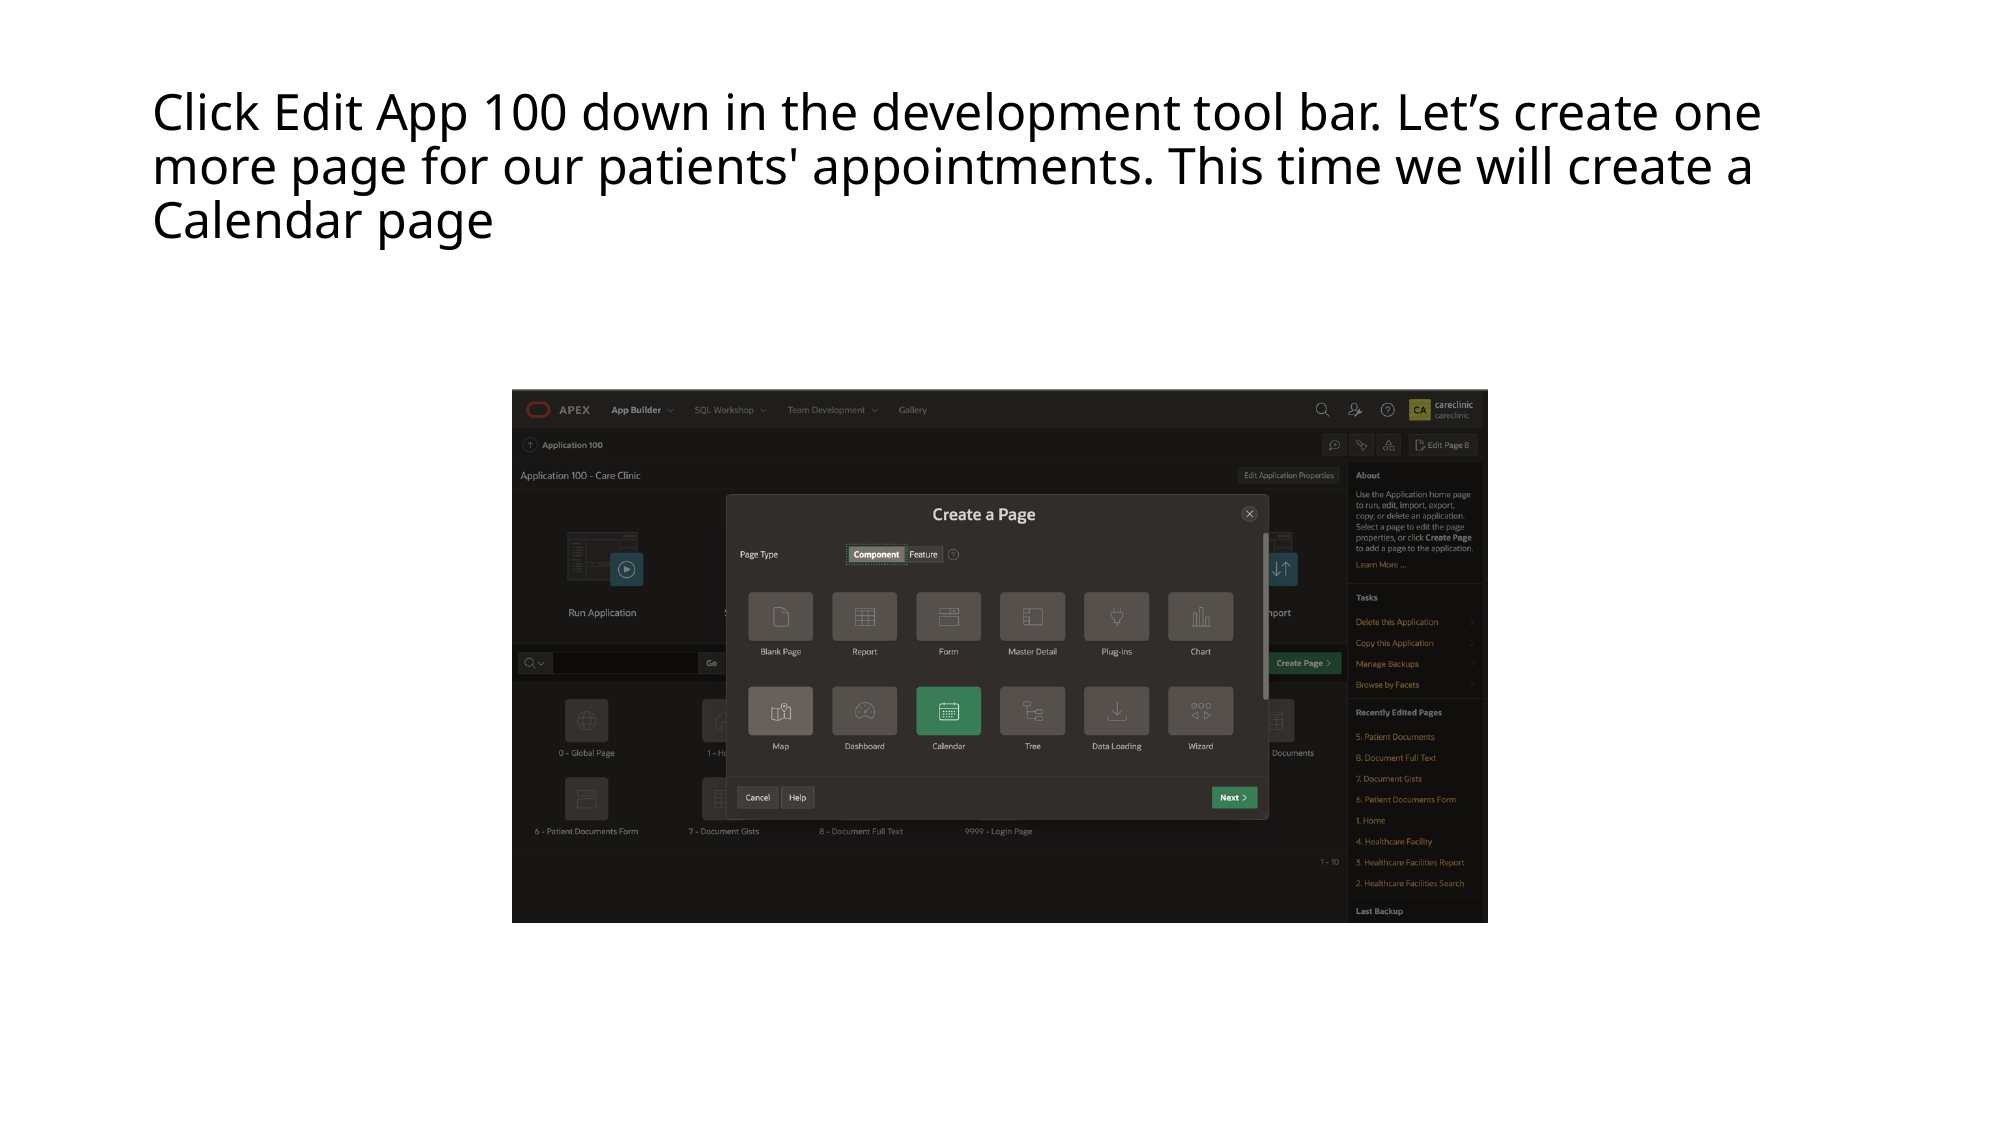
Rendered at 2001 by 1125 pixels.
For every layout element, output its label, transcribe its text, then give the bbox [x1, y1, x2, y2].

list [512, 389, 1488, 924]
title Click Edit App 100 down in the development tool bar. Let’s create one more page for our patients' appointments. This time we will create a Calendar page [137, 59, 1863, 278]
